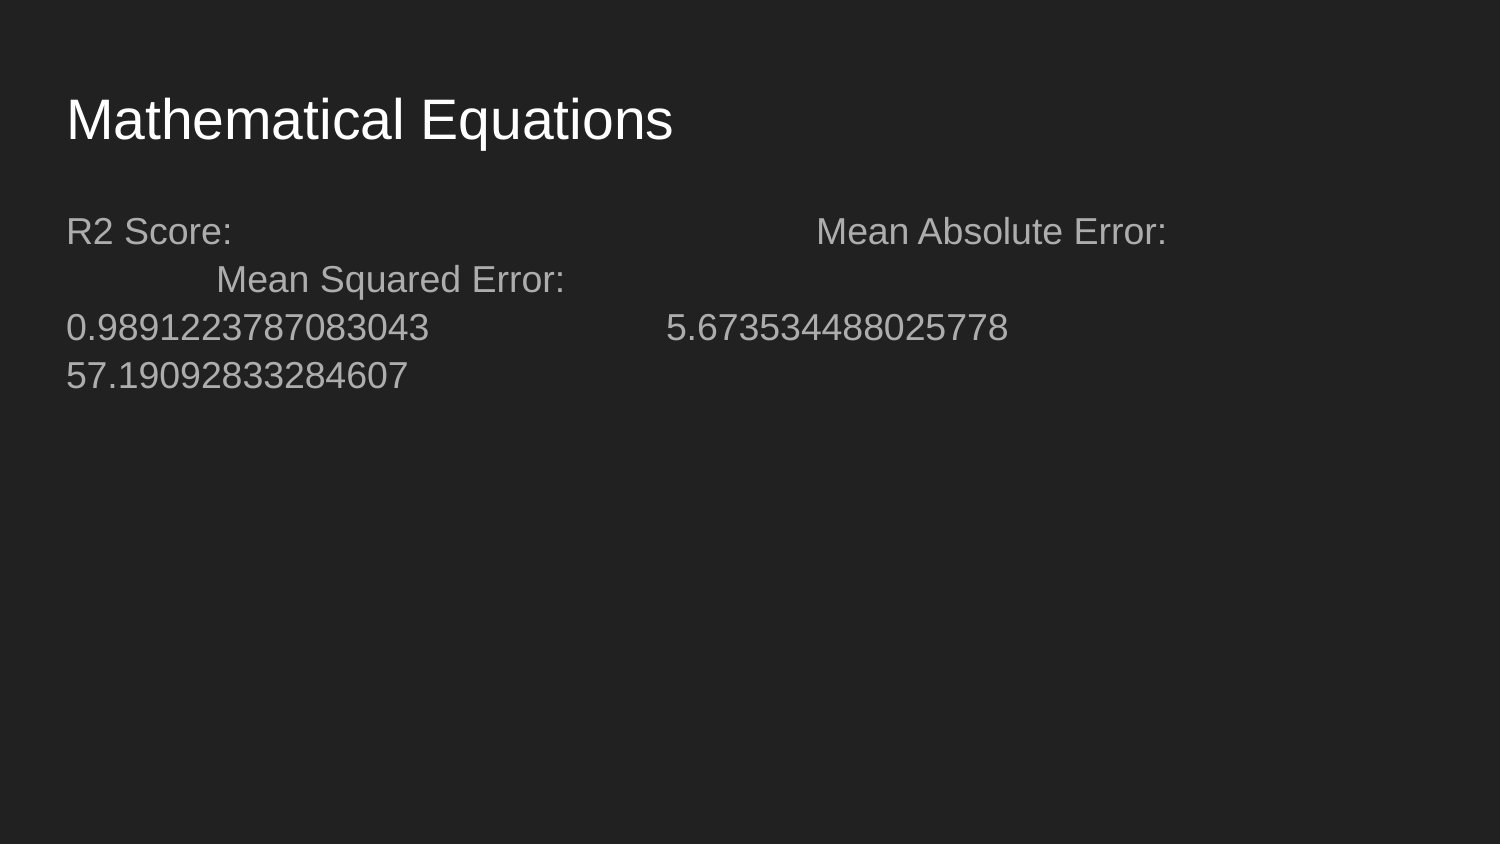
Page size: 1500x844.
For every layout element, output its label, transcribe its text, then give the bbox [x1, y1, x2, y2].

list R2 Score: Mean Absolute Error: Mean Squared Error: 0.9891223787083043 5.673534488025778 57.19092833284607 [51, 189, 1449, 612]
title Mathematical Equations [51, 72, 1449, 167]
